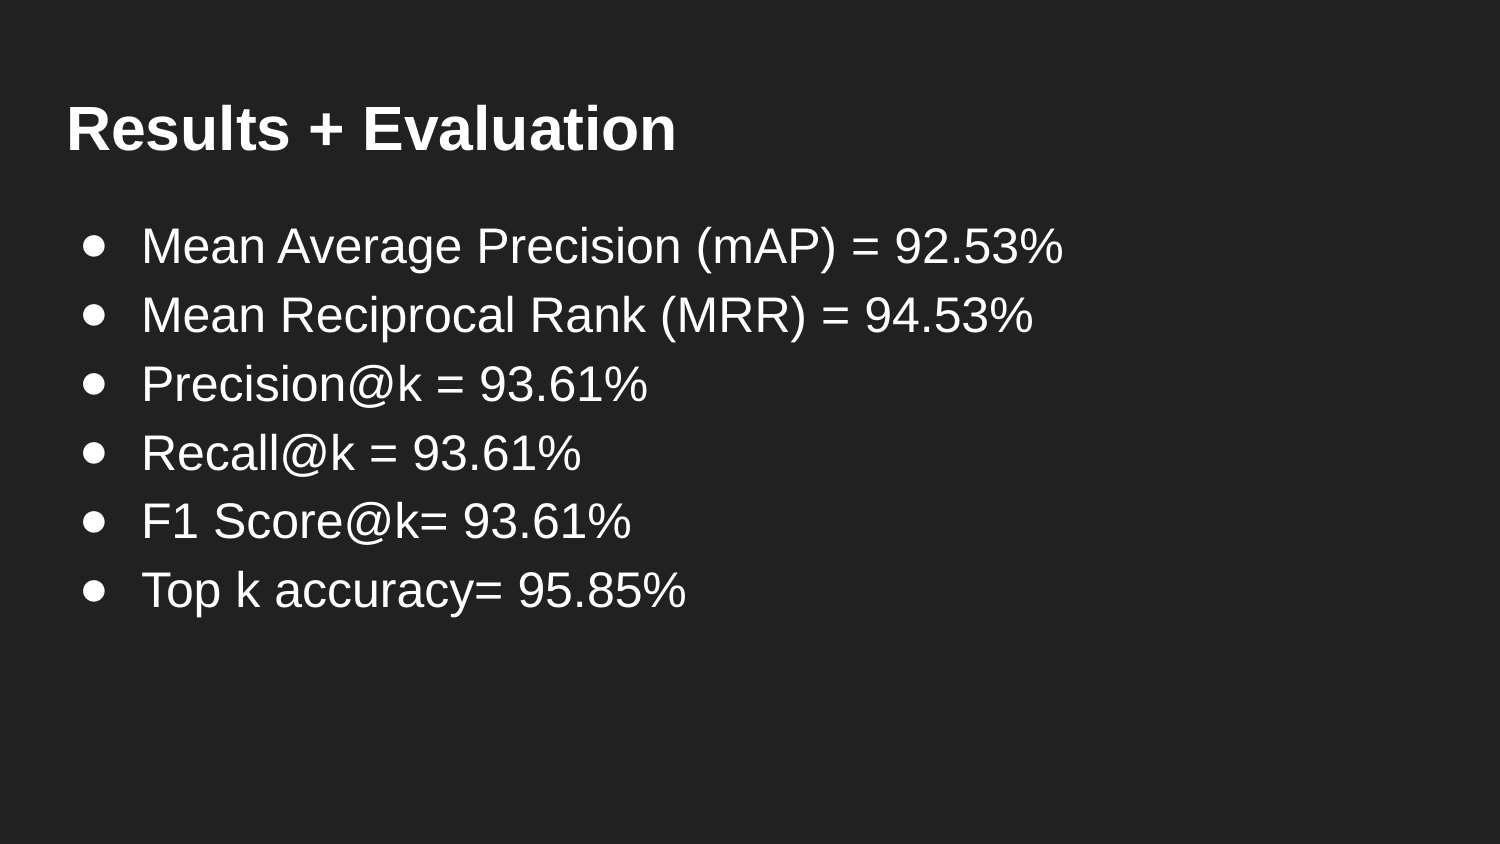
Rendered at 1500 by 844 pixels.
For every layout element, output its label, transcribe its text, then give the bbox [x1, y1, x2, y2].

list Mean Average Precision (mAP) = 92.53% Mean Reciprocal Rank (MRR) = 94.53% Precision@k = 93.61% Recall@k = 93.61% F1 Score@k= 93.61% Top k accuracy= 95.85% [51, 189, 1449, 750]
title Results + Evaluation [51, 72, 1449, 167]
